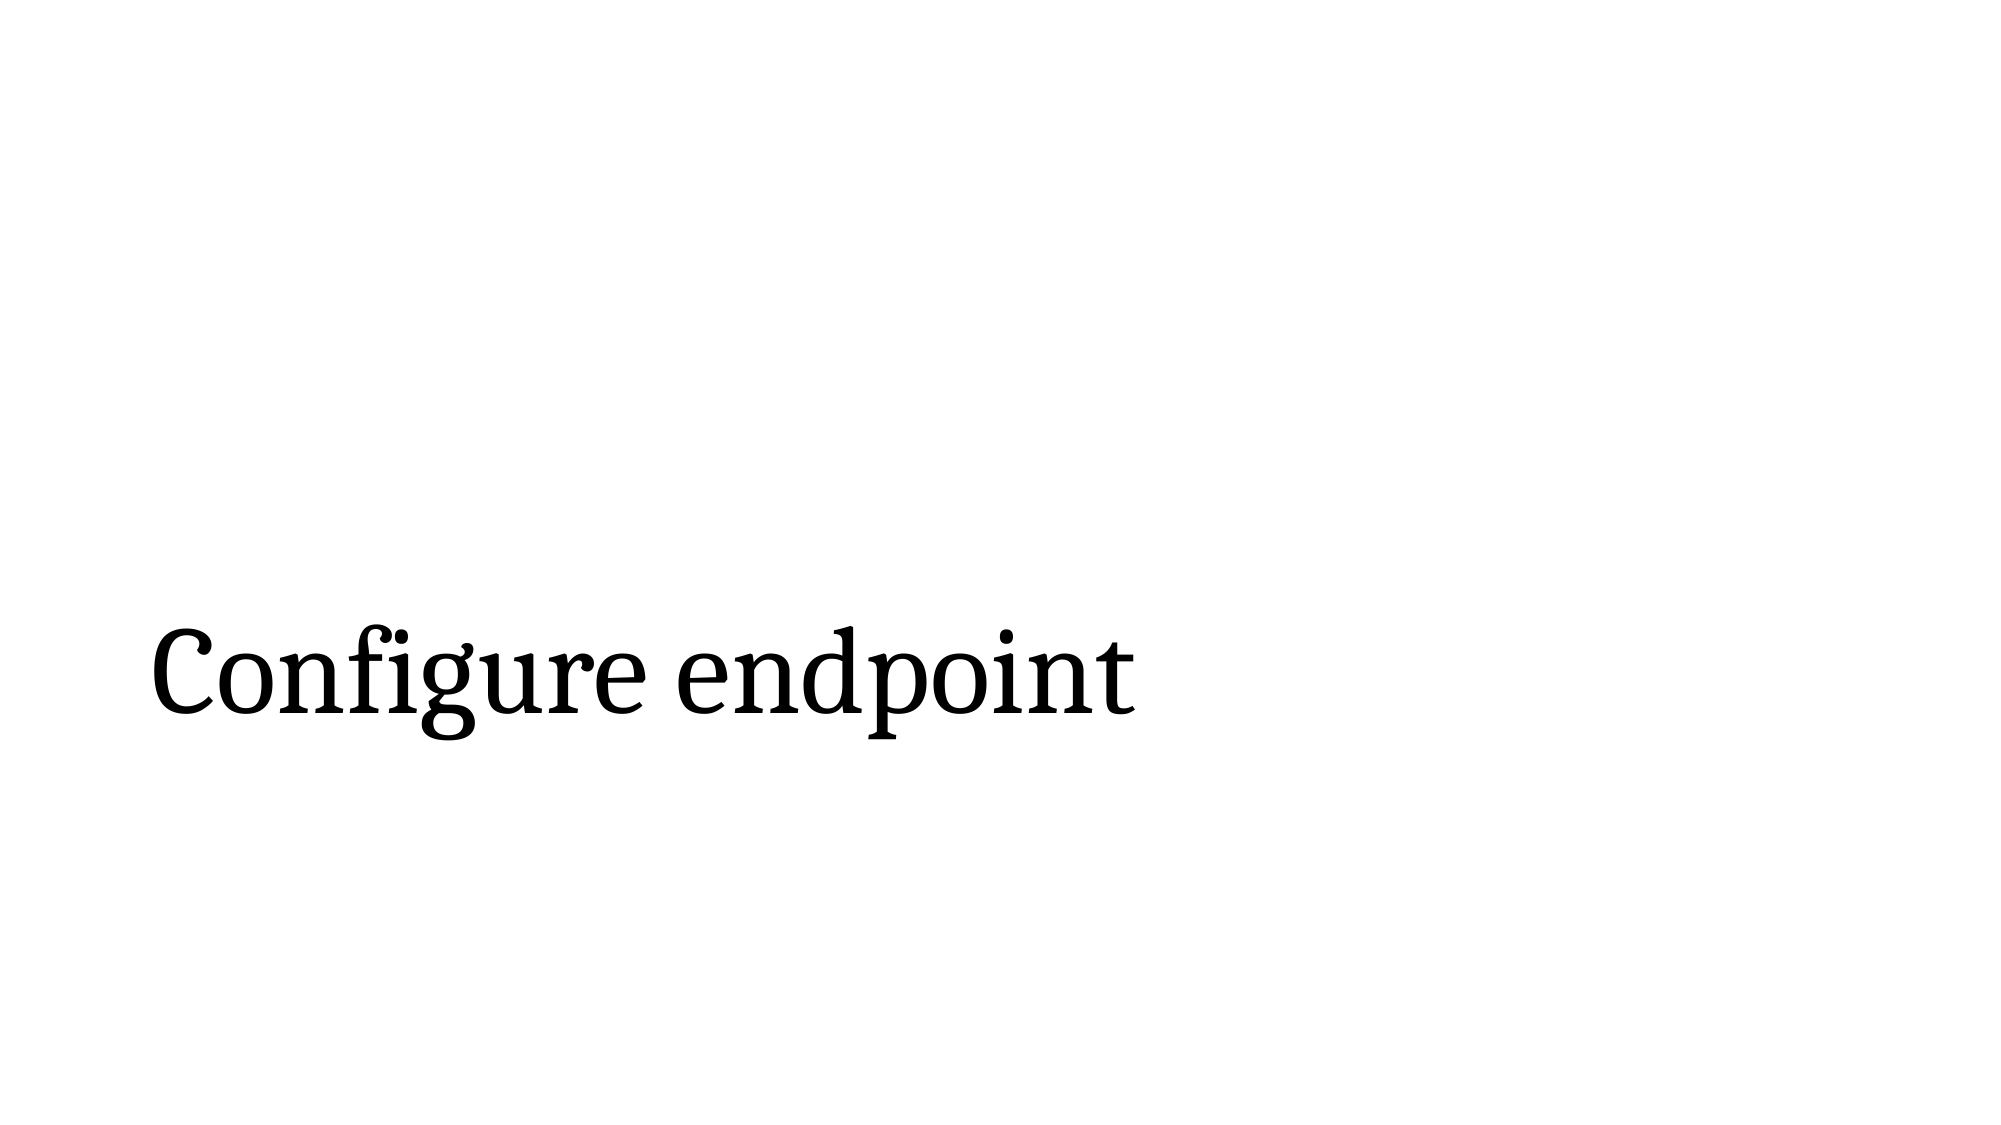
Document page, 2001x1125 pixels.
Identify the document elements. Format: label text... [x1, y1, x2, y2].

title Configure endpoint [136, 280, 1862, 749]
